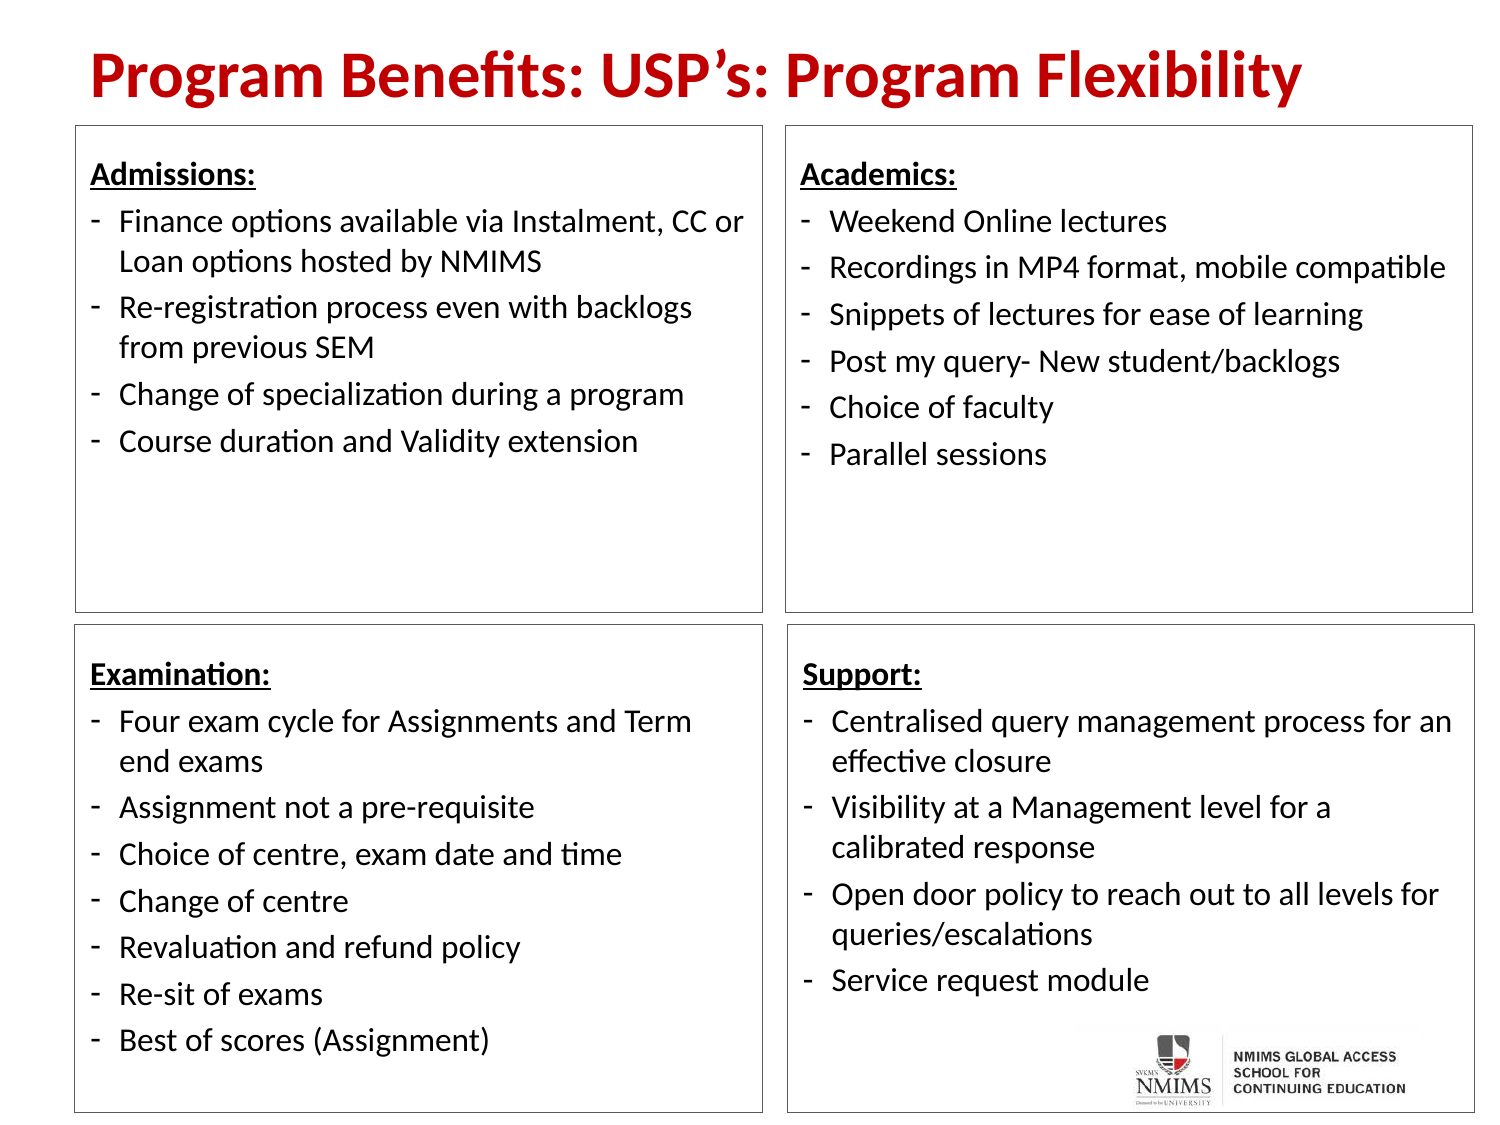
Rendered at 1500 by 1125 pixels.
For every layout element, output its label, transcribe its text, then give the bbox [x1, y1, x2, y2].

text_box Academics: Weekend Online lectures Recordings in MP4 format, mobile compatible Snippets of lectures for ease of learning Post my query- New student/backlogs Choice of faculty Parallel sessions [785, 125, 1473, 613]
text_box Examination: Four exam cycle for Assignments and Term end exams Assignment not a pre-requisite Choice of centre, exam date and time Change of centre Revaluation and refund policy Re-sit of exams Best of scores (Assignment) [74, 624, 763, 1113]
list Admissions: Finance options available via Instalment, CC or Loan options hosted by NMIMS Re-registration process even with backlogs from previous SEM Change of specialization during a program Course duration and Validity extension [75, 125, 763, 613]
text_box Support: Centralised query management process for an effective closure Visibility at a Management level for a calibrated response Open door policy to reach out to all levels for queries/escalations Service request module [787, 624, 1475, 1113]
title Program Benefits: USP’s: Program Flexibility [75, 17, 1425, 123]
